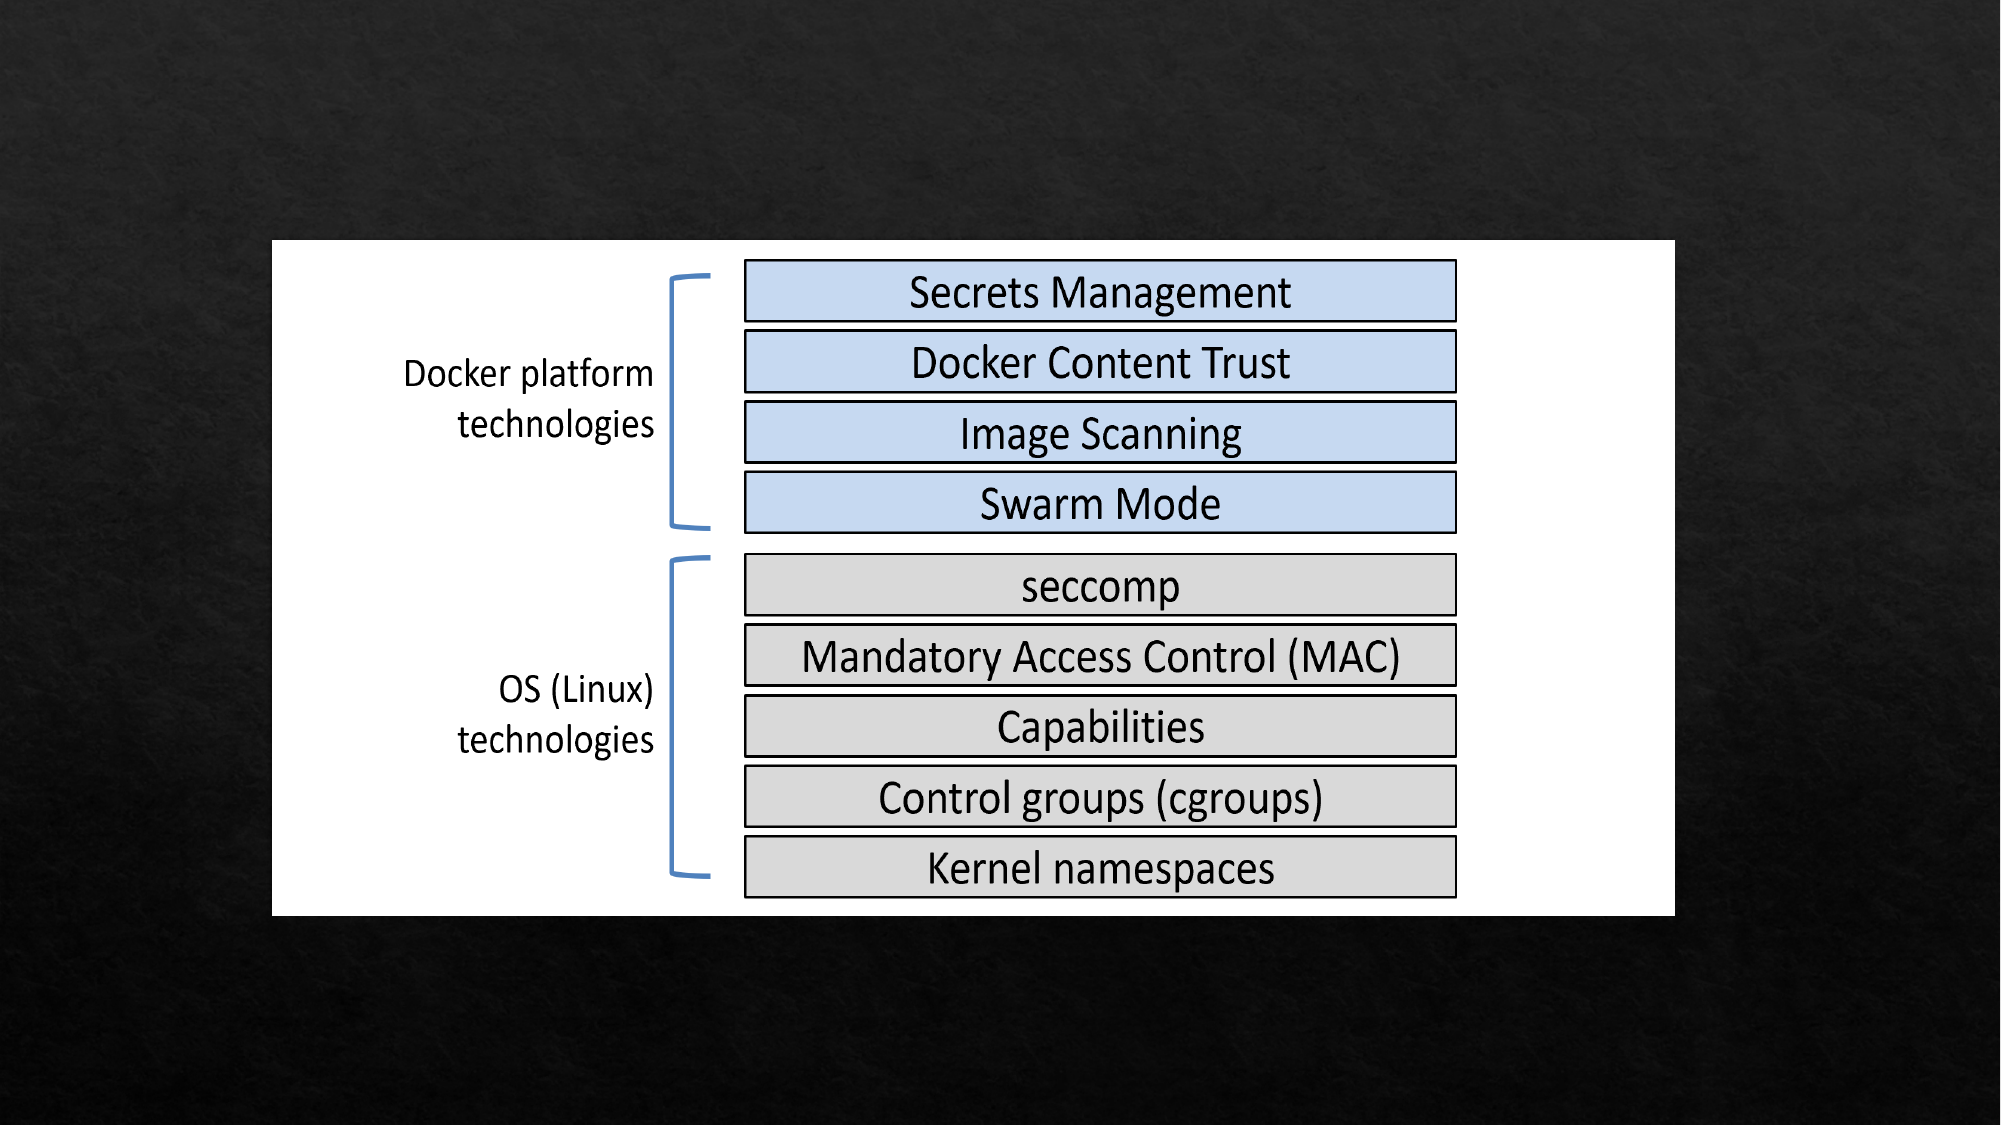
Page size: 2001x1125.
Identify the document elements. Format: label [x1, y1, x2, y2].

list [271, 240, 1675, 916]
